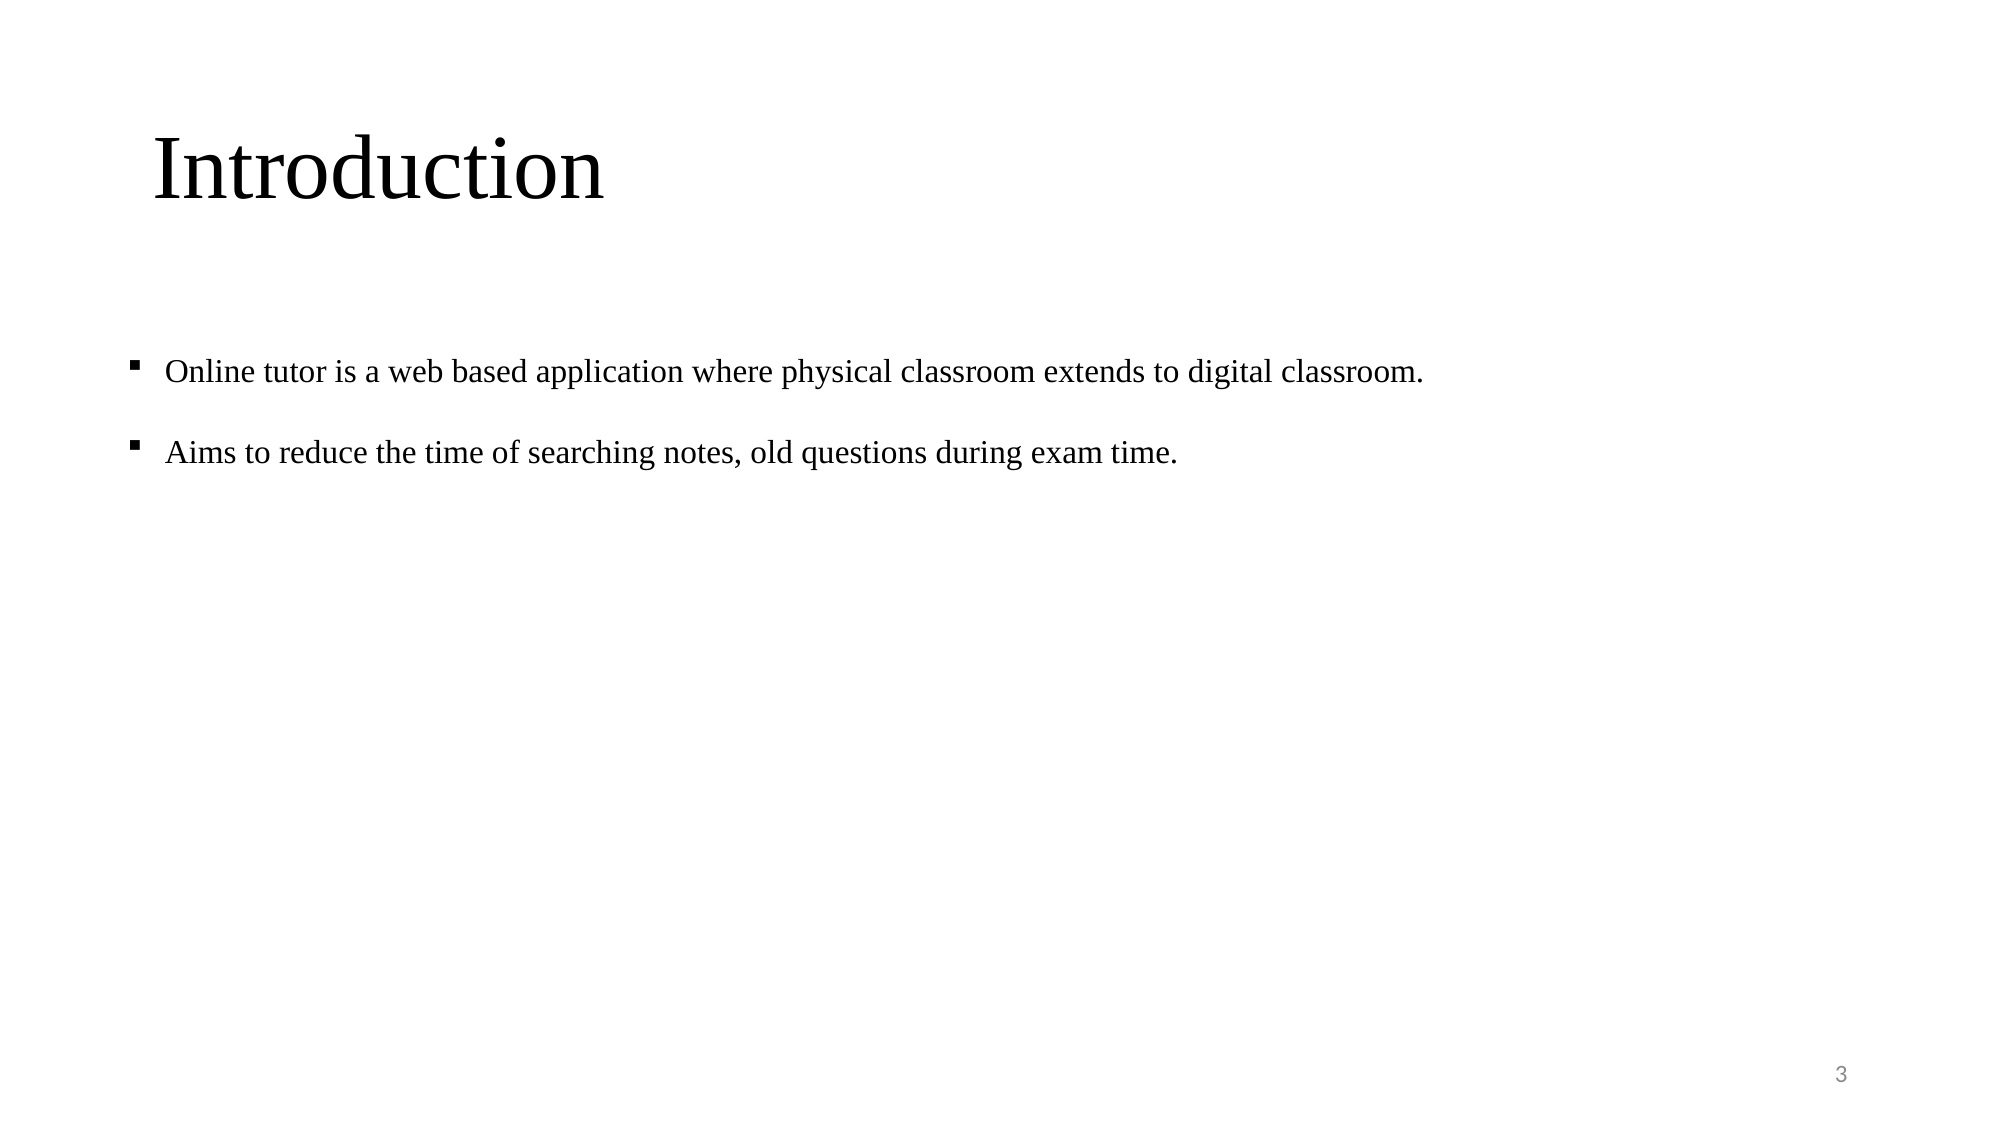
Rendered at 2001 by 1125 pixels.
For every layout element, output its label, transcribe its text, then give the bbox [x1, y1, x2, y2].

slide_number 3 [1412, 1042, 1863, 1103]
title Introduction [137, 59, 1863, 278]
list Online tutor is a web based application where physical classroom extends to digital classroom. Aims to reduce the time of searching notes, old questions during exam time. [112, 321, 1553, 924]
